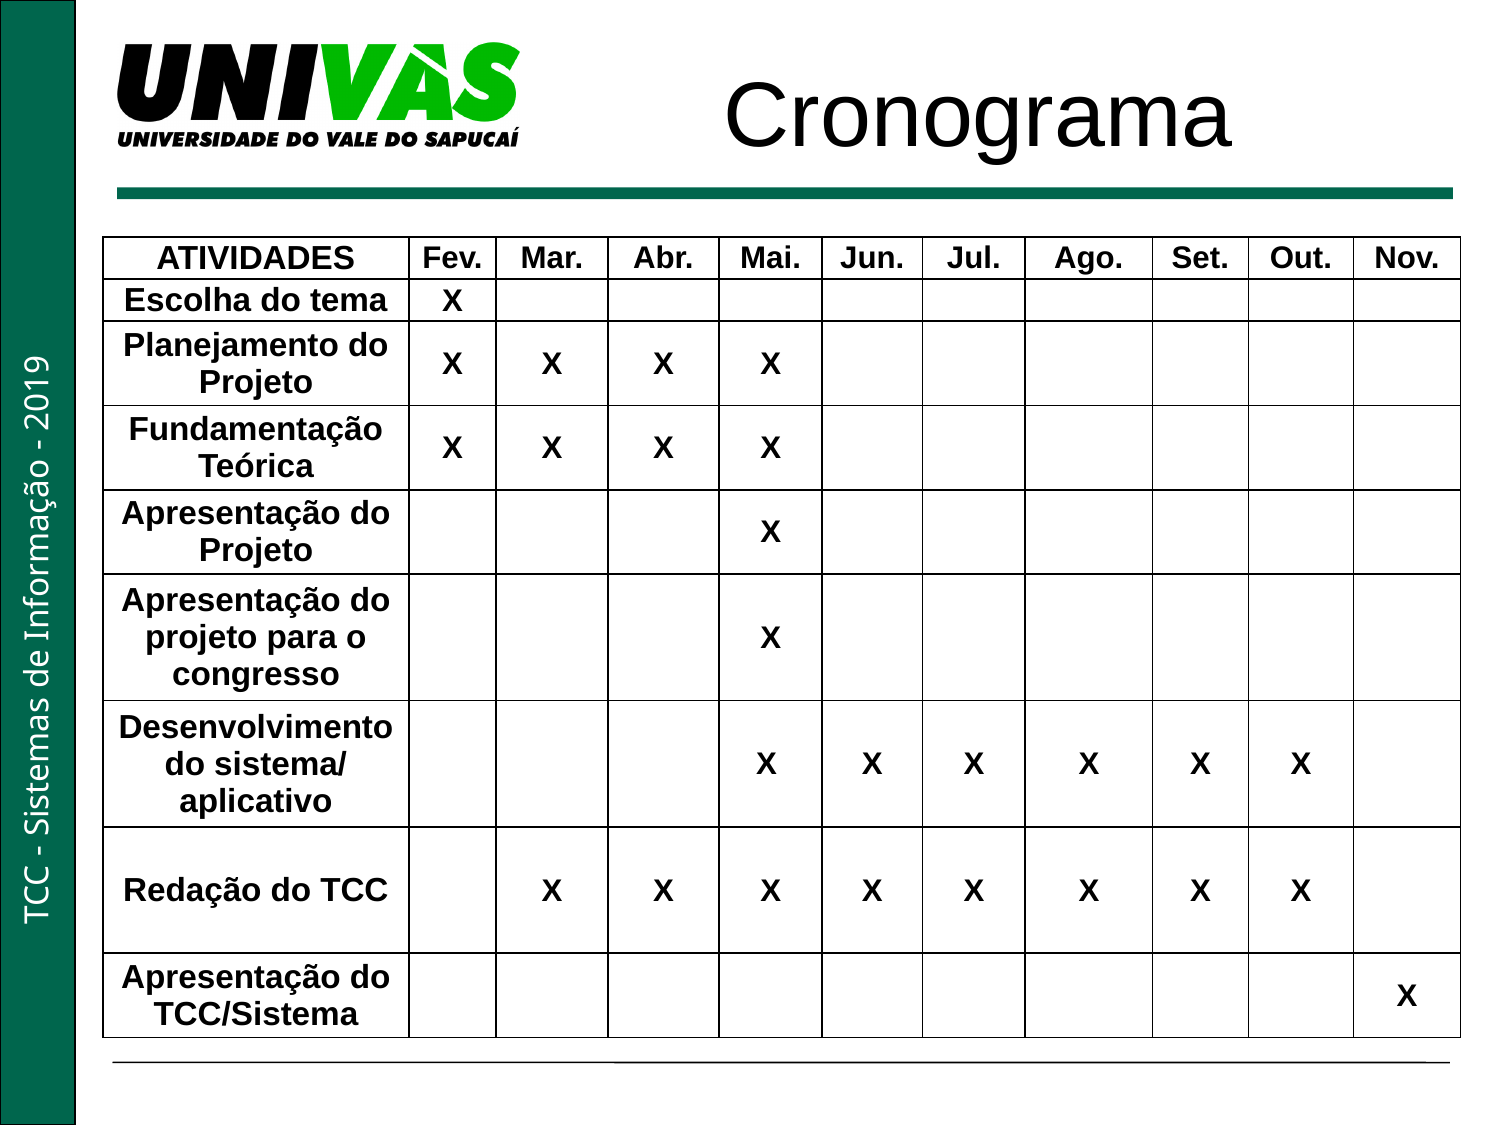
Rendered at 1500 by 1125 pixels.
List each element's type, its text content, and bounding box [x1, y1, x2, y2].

table_cell [1153, 322, 1248, 405]
table_cell [497, 954, 607, 1037]
table_cell X [720, 491, 821, 573]
table_cell X [1153, 701, 1248, 826]
table_cell X [410, 406, 495, 489]
table_cell [1153, 491, 1248, 573]
table_cell [923, 322, 1024, 405]
table_cell X [1249, 701, 1353, 826]
table_cell [497, 701, 607, 826]
table_cell [923, 491, 1024, 573]
table_cell [1026, 491, 1152, 573]
table_cell [823, 954, 922, 1037]
table_cell [410, 491, 495, 573]
table_header Fev. [410, 238, 495, 278]
table_cell [410, 954, 495, 1037]
table_cell Desenvolvimento do sistema/ aplicativo [104, 701, 408, 826]
table_cell X [410, 322, 495, 405]
table_cell [1026, 406, 1152, 489]
table_header Nov. [1354, 238, 1460, 278]
table_cell X [1249, 828, 1353, 952]
title Cronograma [515, 35, 1442, 186]
table_cell [720, 280, 821, 320]
table_cell [1354, 491, 1460, 573]
table_cell [1026, 954, 1152, 1037]
table_cell Apresentação do projeto para o congresso [104, 575, 408, 700]
table_cell [497, 280, 607, 320]
table_cell [410, 575, 495, 700]
table_cell X [1354, 954, 1460, 1037]
table_cell X [609, 828, 718, 952]
table_cell Escolha do tema [104, 280, 408, 320]
table_cell [1354, 406, 1460, 489]
table_header Jul. [923, 238, 1024, 278]
table_cell X [1026, 701, 1152, 826]
table_cell X [720, 828, 821, 952]
table_cell X [497, 406, 607, 489]
table_header Jun. [823, 238, 922, 278]
table_cell [497, 491, 607, 573]
table_cell [1153, 954, 1248, 1037]
table_cell [1249, 954, 1353, 1037]
table_cell X [497, 828, 607, 952]
table_cell X [720, 701, 821, 826]
table_cell [823, 406, 922, 489]
table_cell [1249, 322, 1353, 405]
table_header Out. [1249, 238, 1353, 278]
table_cell [1026, 280, 1152, 320]
table_cell X [609, 406, 718, 489]
picture [117, 42, 515, 147]
table_cell [609, 701, 718, 826]
table_header Set. [1153, 238, 1248, 278]
table_cell X [823, 701, 922, 826]
table_cell [609, 575, 718, 700]
table_cell [923, 954, 1024, 1037]
table_cell [609, 491, 718, 573]
table_cell [923, 406, 1024, 489]
table_cell X [609, 322, 718, 405]
table_header Ago. [1026, 238, 1152, 278]
table_cell [720, 954, 821, 1037]
table_cell Fundamentação Teórica [104, 406, 408, 489]
table_cell [823, 491, 922, 573]
table_cell [1354, 280, 1460, 320]
table_cell [497, 575, 607, 700]
table_cell [1354, 828, 1460, 952]
table_cell X [720, 406, 821, 489]
table_cell [923, 575, 1024, 700]
table_cell X [823, 828, 922, 952]
table_cell X [410, 280, 495, 320]
table_cell X [1026, 828, 1152, 952]
table_cell [823, 280, 922, 320]
table_cell X [720, 575, 821, 700]
table_cell [1249, 575, 1353, 700]
table_cell X [923, 828, 1024, 952]
table_cell [1153, 406, 1248, 489]
table_cell [609, 954, 718, 1037]
table_header Mar. [497, 238, 607, 278]
table_header Abr. [609, 238, 718, 278]
table_cell Apresentação do TCC/Sistema [104, 954, 408, 1037]
table_cell [1249, 491, 1353, 573]
table_cell [923, 280, 1024, 320]
table_cell [1249, 406, 1353, 489]
table_cell [1153, 575, 1248, 700]
table_cell X [923, 701, 1024, 826]
table_cell [410, 701, 495, 826]
table_cell Planejamento do Projeto [104, 322, 408, 405]
table_cell [823, 322, 922, 405]
table_cell Redação do TCC [104, 828, 408, 952]
table_cell [1026, 575, 1152, 700]
table_header ATIVIDADES [104, 238, 408, 278]
table_cell [1249, 280, 1353, 320]
table_cell [1354, 322, 1460, 405]
table_cell [410, 828, 495, 952]
table_cell X [720, 322, 821, 405]
table_cell X [497, 322, 607, 405]
table_cell [1354, 575, 1460, 700]
table_cell X [1153, 828, 1248, 952]
table_header Mai. [720, 238, 821, 278]
table_cell [1026, 322, 1152, 405]
table_cell [609, 280, 718, 320]
table_cell Apresentação do Projeto [104, 491, 408, 573]
table_cell [823, 575, 922, 700]
table_cell [1153, 280, 1248, 320]
table_cell [1354, 701, 1460, 826]
